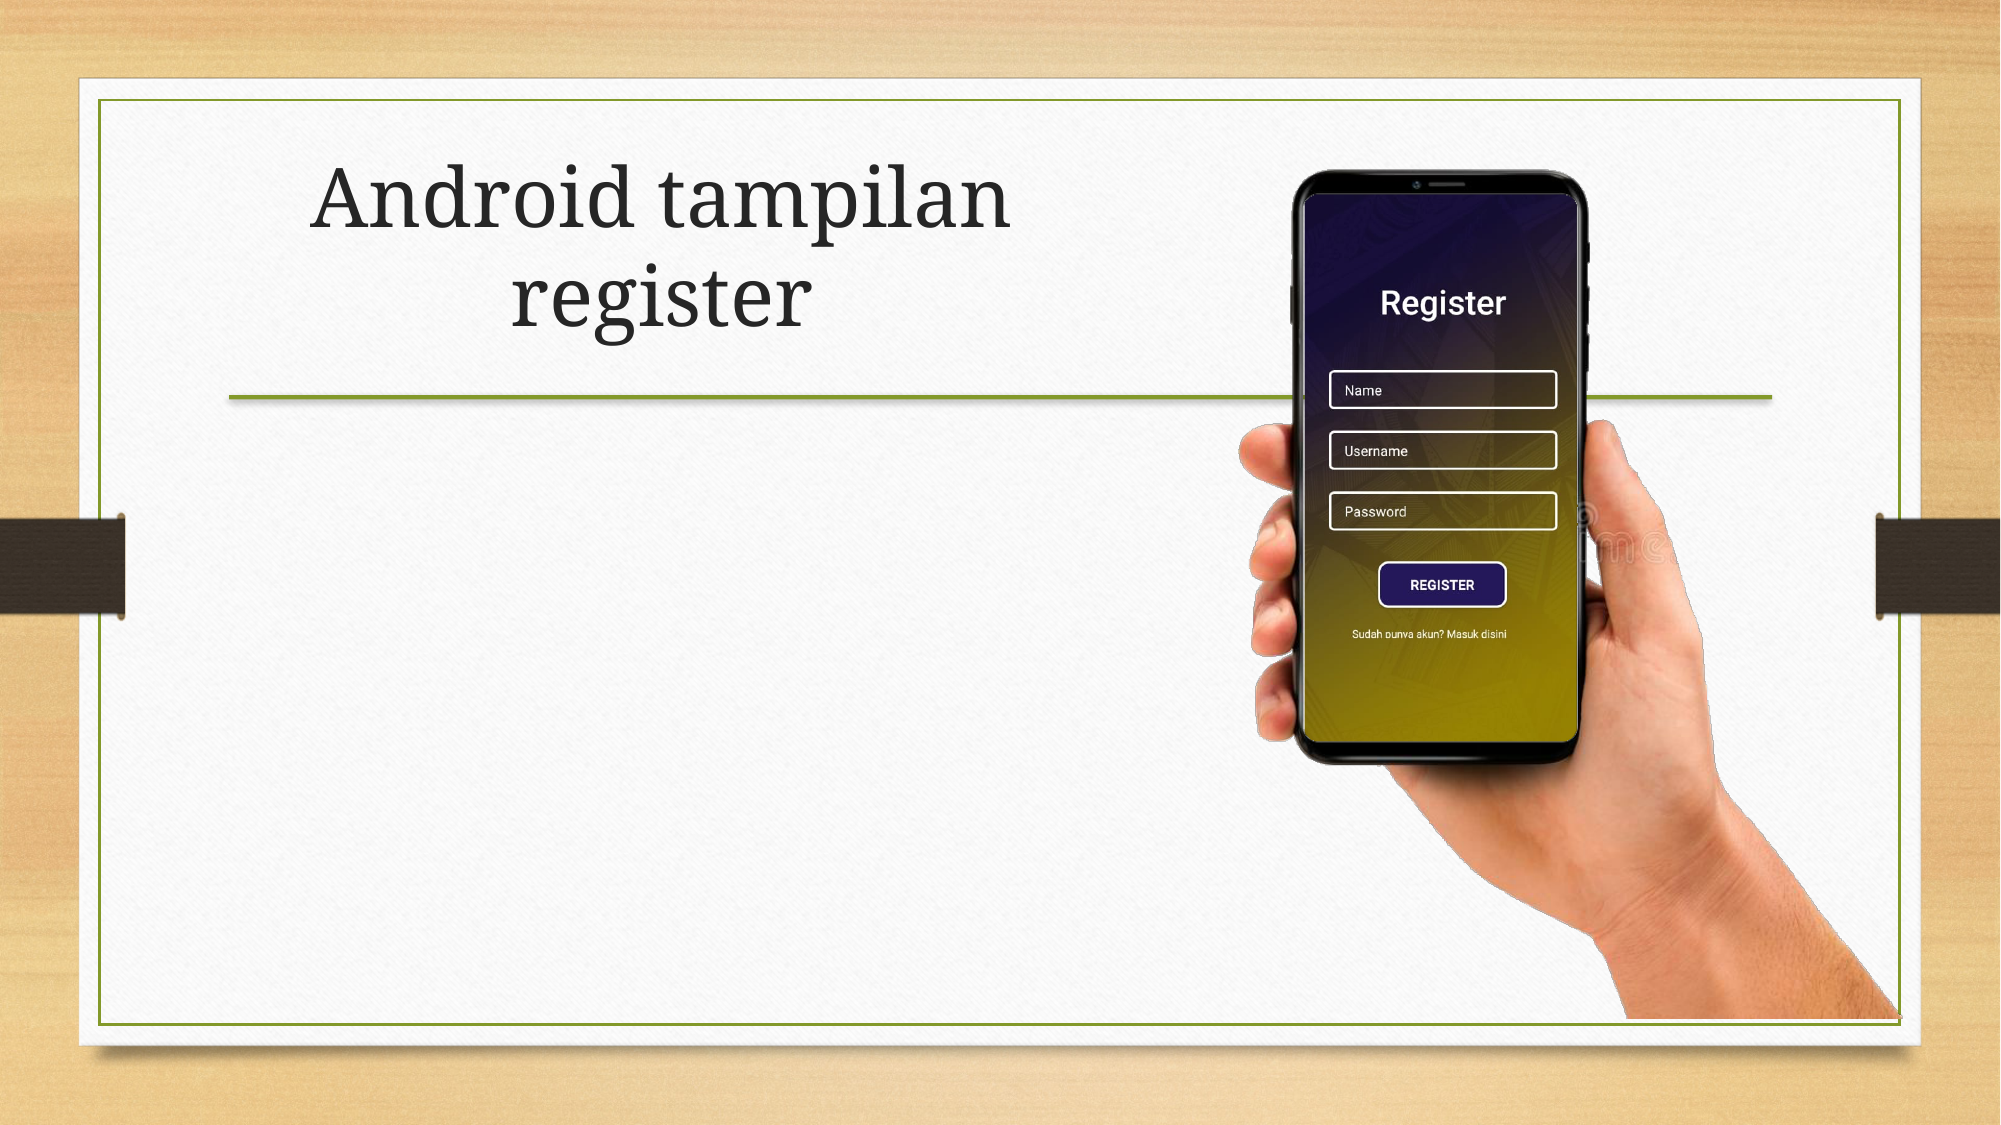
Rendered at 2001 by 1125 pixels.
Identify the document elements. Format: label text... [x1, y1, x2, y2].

title Android tampilan register [143, 136, 1181, 351]
picture [0, 0, 2001, 1125]
